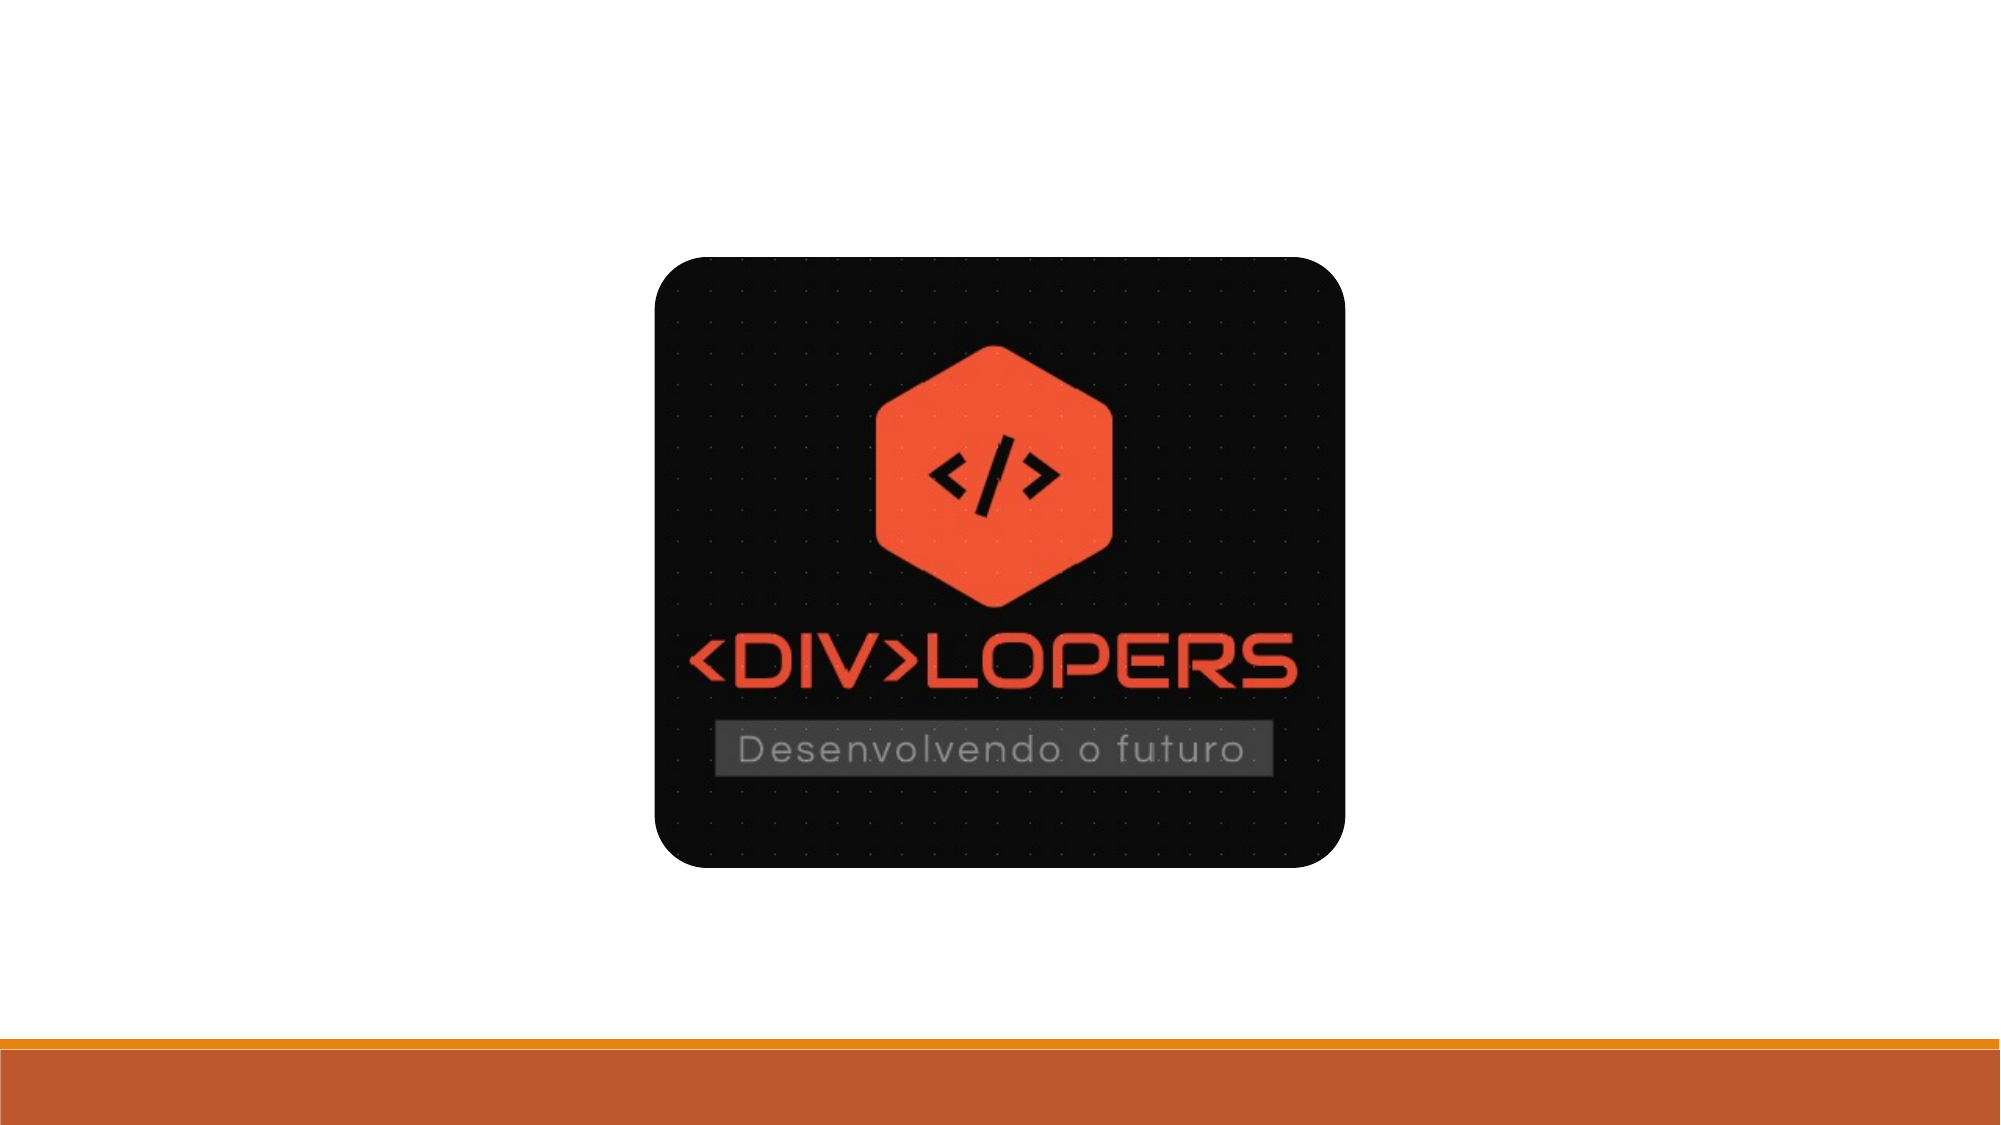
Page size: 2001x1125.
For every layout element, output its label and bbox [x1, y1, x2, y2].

picture [654, 256, 1346, 869]
